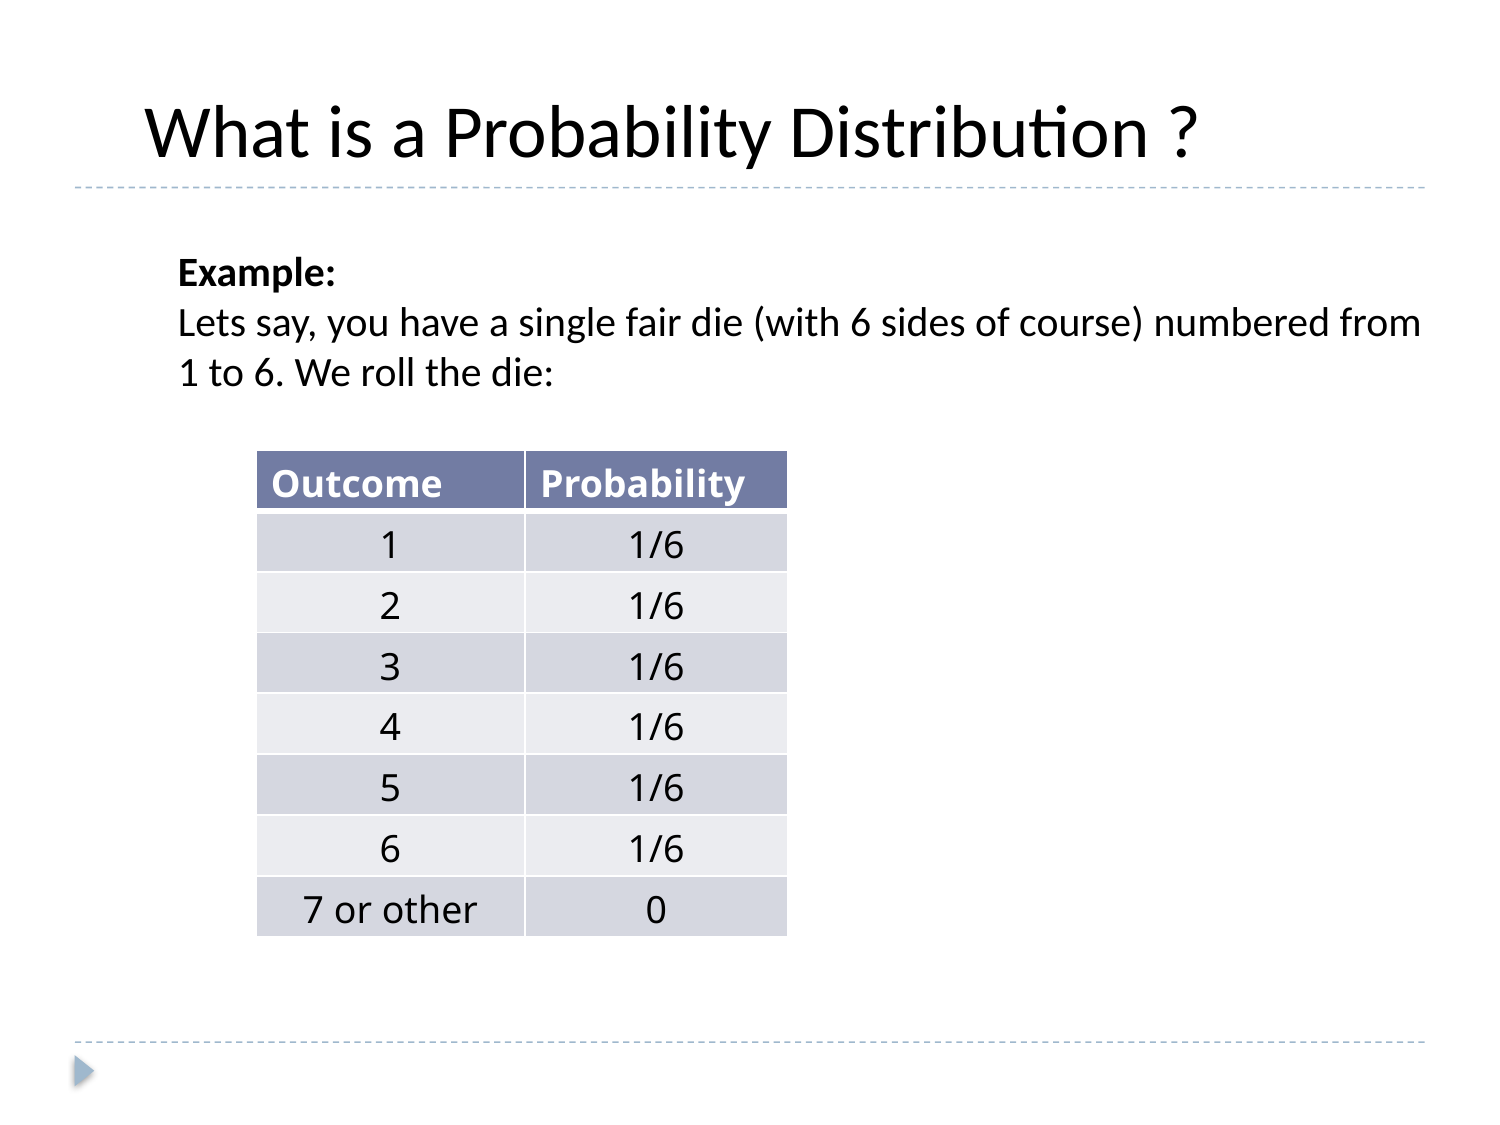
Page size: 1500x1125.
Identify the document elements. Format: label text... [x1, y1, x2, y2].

text_box Example: Lets say, you have a single fair die (with 6 sides of course) numbered from 1 to 6. We roll the die: [163, 237, 1447, 403]
table_cell 0 [526, 877, 787, 936]
table_cell 1/6 [526, 633, 787, 692]
table_cell 5 [257, 755, 524, 814]
table_cell 1 [257, 514, 524, 571]
table_cell 1/6 [526, 573, 787, 632]
table_header Probability [526, 451, 787, 508]
table_cell 6 [257, 816, 524, 875]
table_cell 1/6 [526, 755, 787, 814]
table_cell 1/6 [526, 514, 787, 571]
table_cell 1/6 [526, 694, 787, 753]
table_cell 4 [257, 694, 524, 753]
table_cell 1/6 [526, 816, 787, 875]
table_cell 2 [257, 573, 524, 632]
text_box What is a Probability Distribution ? [129, 74, 1218, 180]
table_header Outcome [257, 451, 524, 508]
table_cell 7 or other [257, 877, 524, 936]
table_cell 3 [257, 633, 524, 692]
